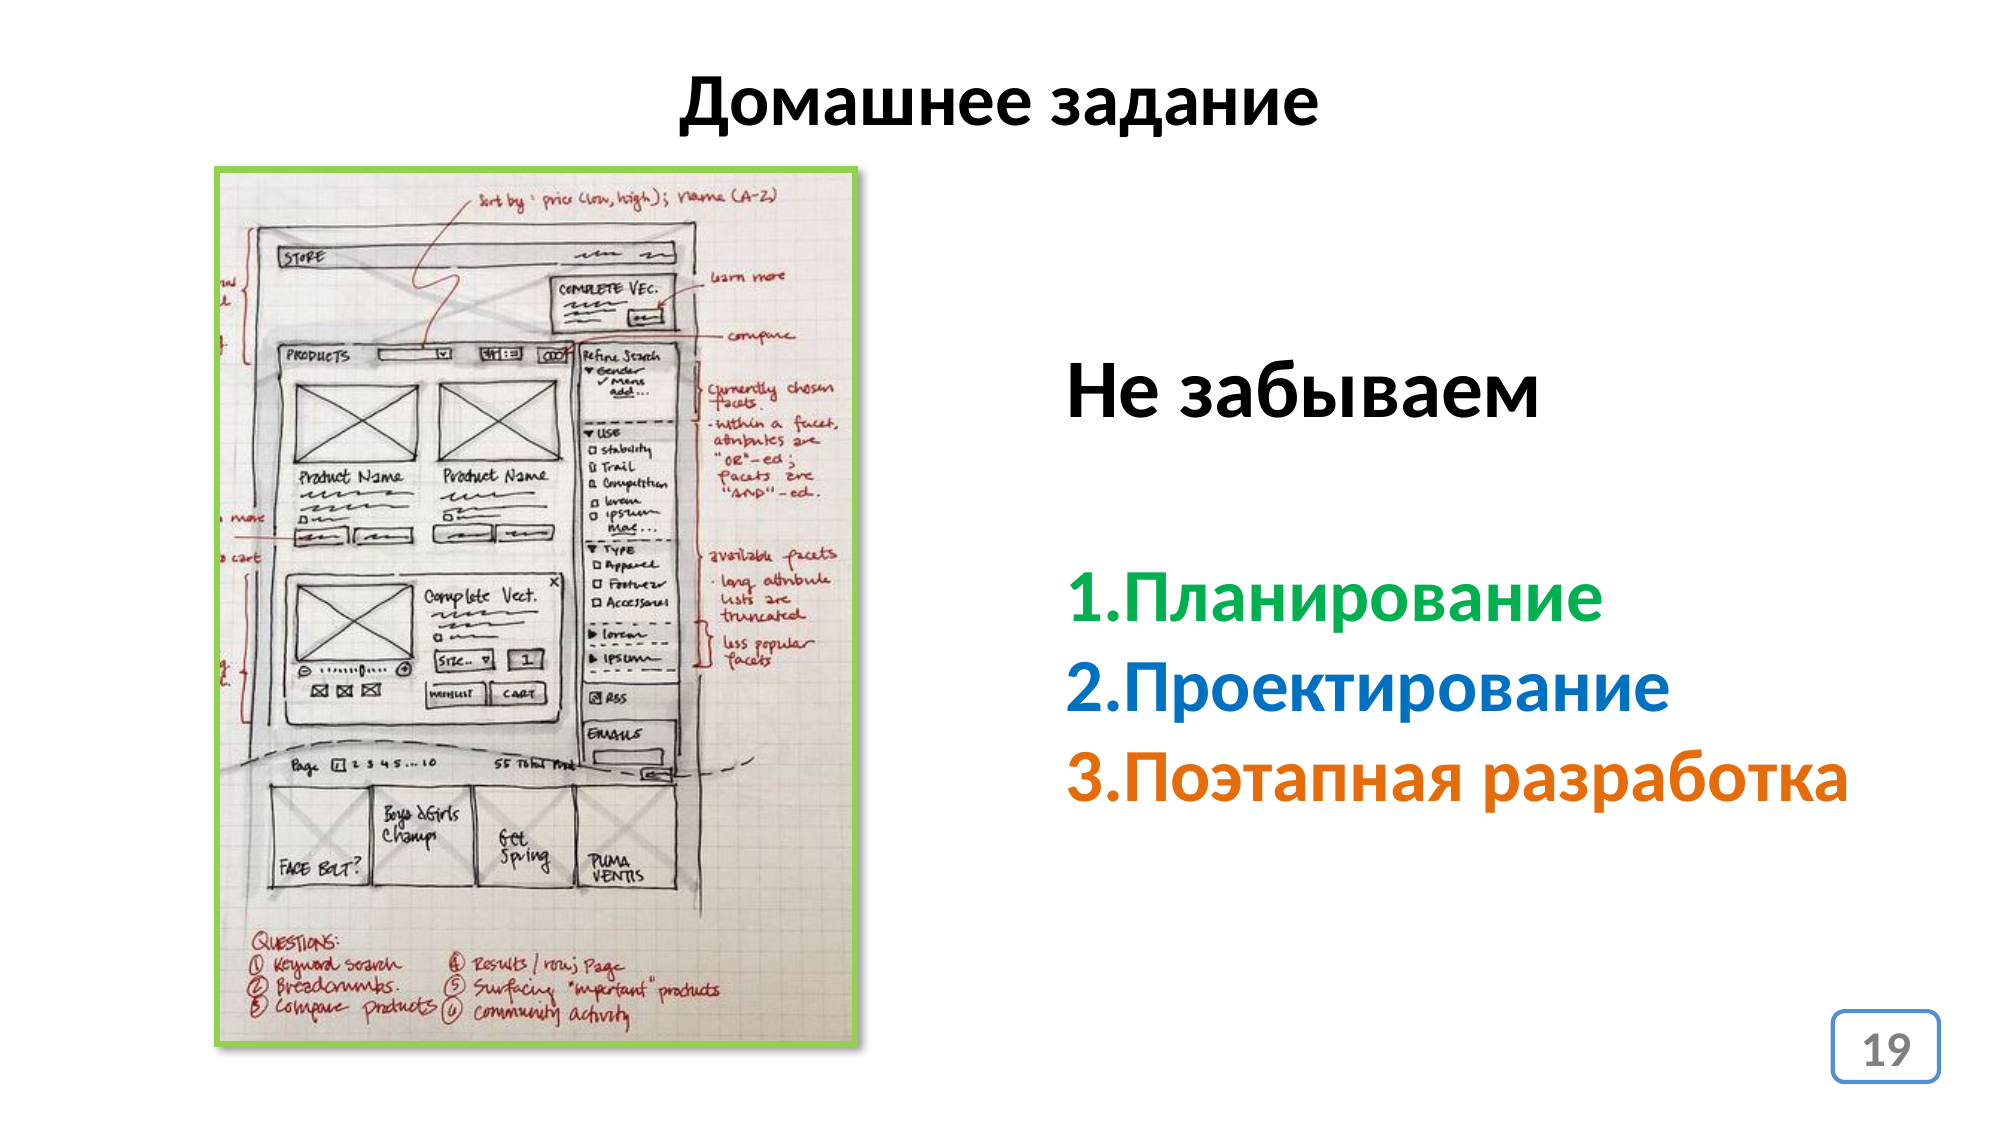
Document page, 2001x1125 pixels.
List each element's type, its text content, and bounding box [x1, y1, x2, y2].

text_box 19 [1830, 1009, 1942, 1085]
text_box Планирование Проектирование Поэтапная разработка [1050, 538, 1867, 824]
text_box Домашнее задание [0, 42, 2000, 148]
text_box Не забываем [1051, 326, 1619, 441]
picture [220, 172, 853, 1042]
